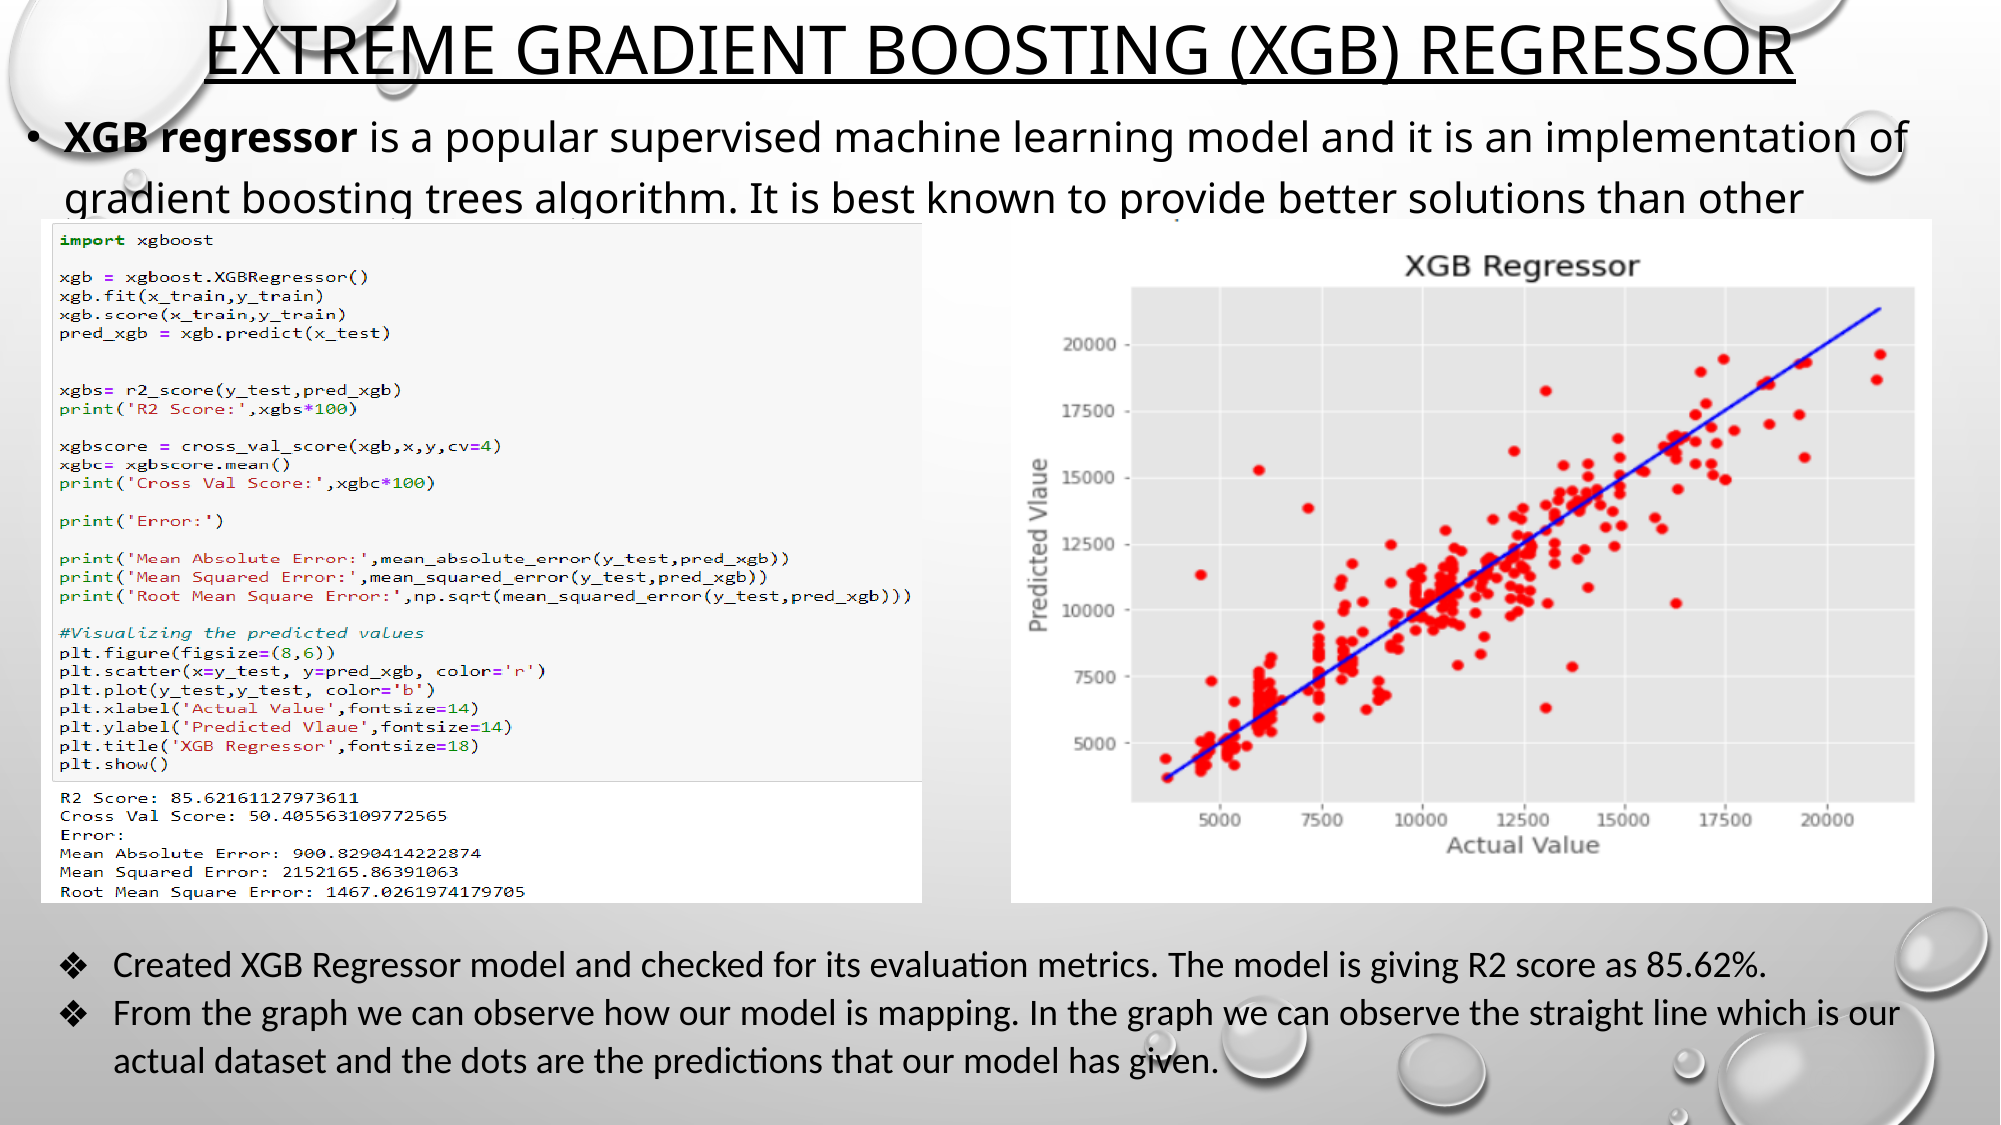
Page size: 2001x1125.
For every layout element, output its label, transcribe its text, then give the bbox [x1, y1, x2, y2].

picture [41, 218, 922, 904]
picture [0, 0, 2000, 1125]
list XGB regressor is a popular supervised machine learning model and it is an implementation of gradient boosting trees algorithm. It is best known to provide better solutions than other machine learning algorithms. [11, 93, 1988, 1111]
picture [1011, 218, 1933, 904]
text_box Created XGB Regressor model and checked for its evaluation metrics. The model is giving R2 score as 85.62%. From the graph we can observe how our model is mapping. In the graph we can observe the straight line which is our actual dataset and the dots are the predictions that our model has given. [41, 929, 1919, 1091]
title EXTREME GRADIENT BOOSTING (XGB) REGRESSOR [149, 0, 1851, 93]
